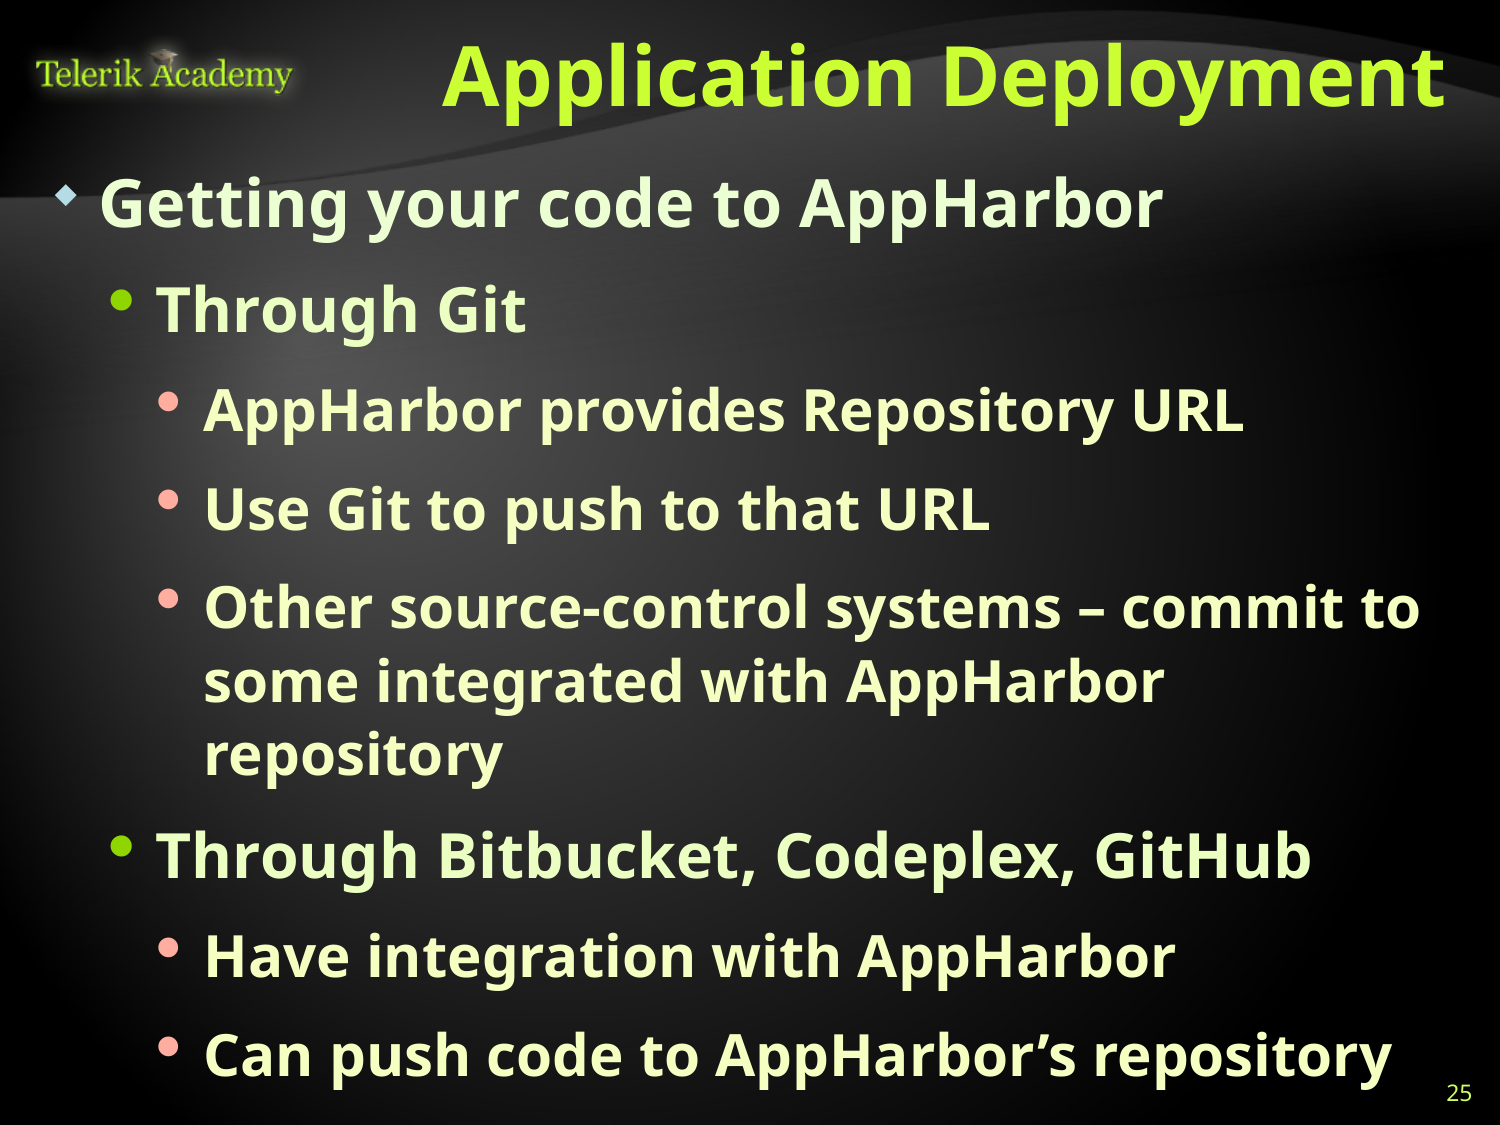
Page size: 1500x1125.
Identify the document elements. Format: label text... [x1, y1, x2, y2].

slide_number 25 [1412, 1074, 1488, 1113]
title Application Deployment [300, 12, 1463, 149]
picture [0, 0, 1500, 1125]
list Getting your code to AppHarbor Through Git AppHarbor provides Repository URL Use Git to push to that URL Other source-control systems – commit to some integrated with AppHarbor repository Through Bitbucket, Codeplex, GitHub Have integration with AppHarbor Can push code to AppHarbor’s repository [37, 149, 1463, 1100]
